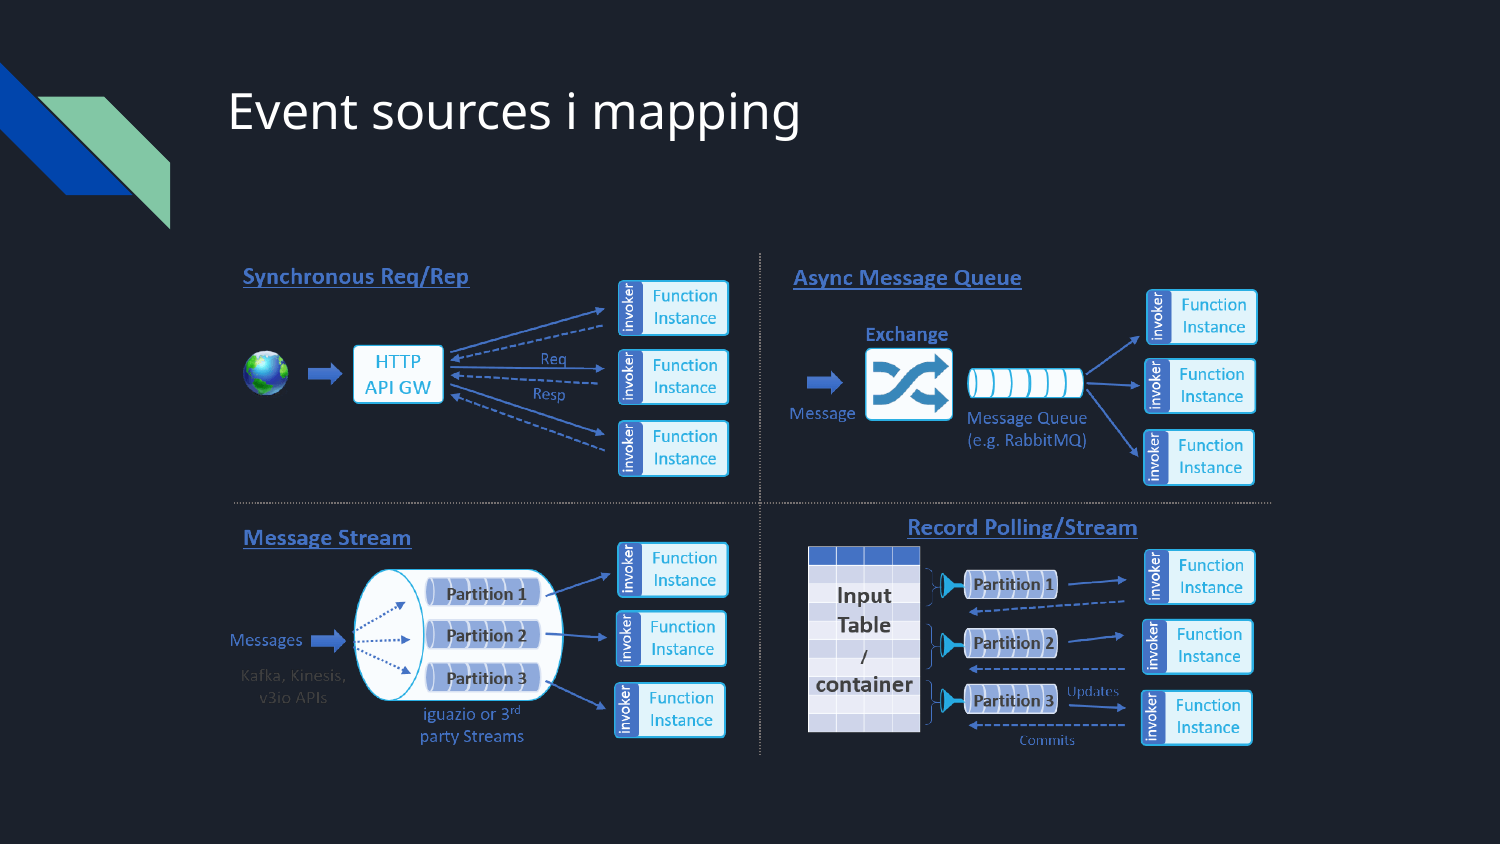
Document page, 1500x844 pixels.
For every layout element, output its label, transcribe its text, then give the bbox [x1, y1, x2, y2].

picture [217, 253, 1274, 759]
title Event sources i mapping [212, 64, 1368, 215]
